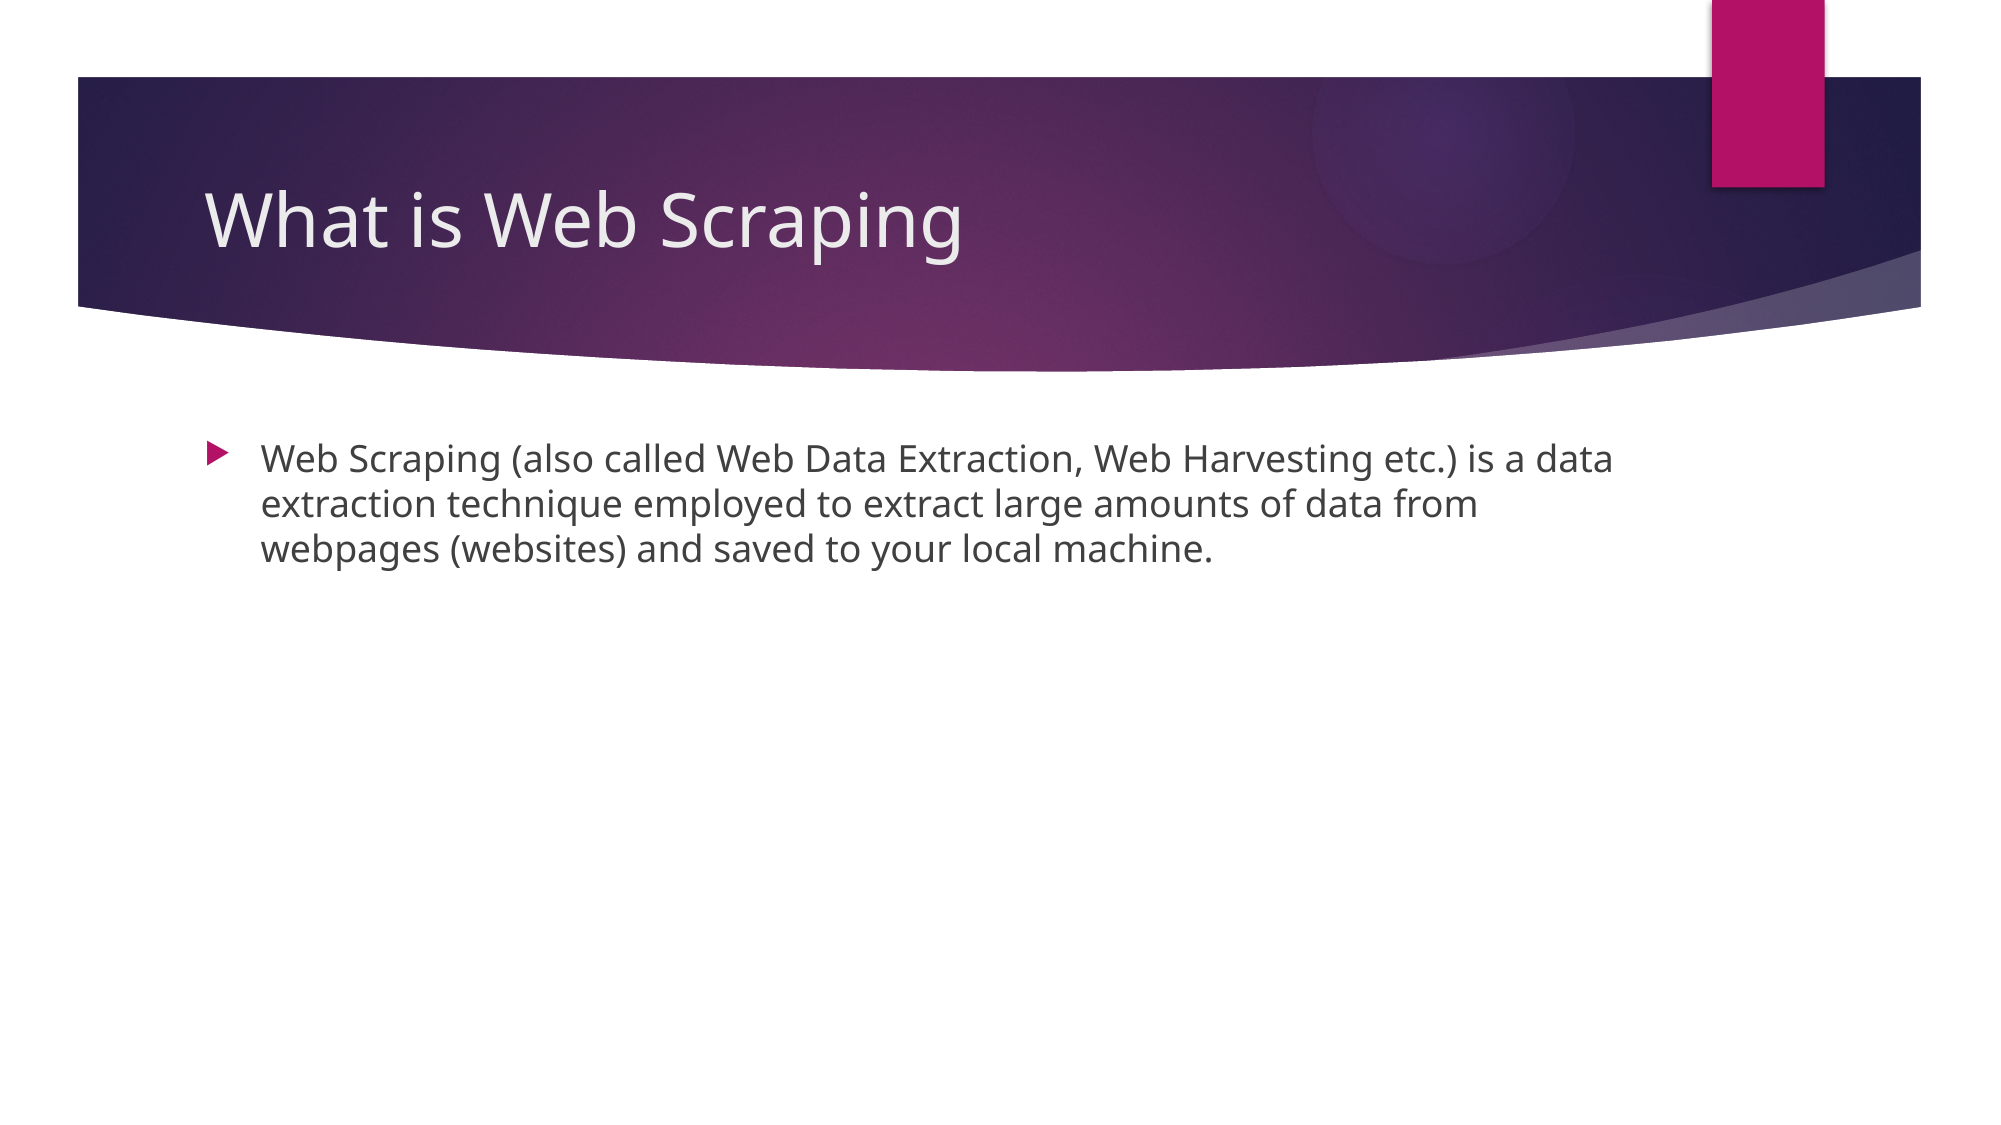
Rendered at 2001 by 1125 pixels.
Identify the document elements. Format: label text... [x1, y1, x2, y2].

list Web Scraping (also called Web Data Extraction, Web Harvesting etc.) is a data extraction technique employed to extract large amounts of data from webpages (websites) and saved to your local machine. [189, 427, 1638, 988]
title What is Web Scraping [189, 159, 1627, 276]
